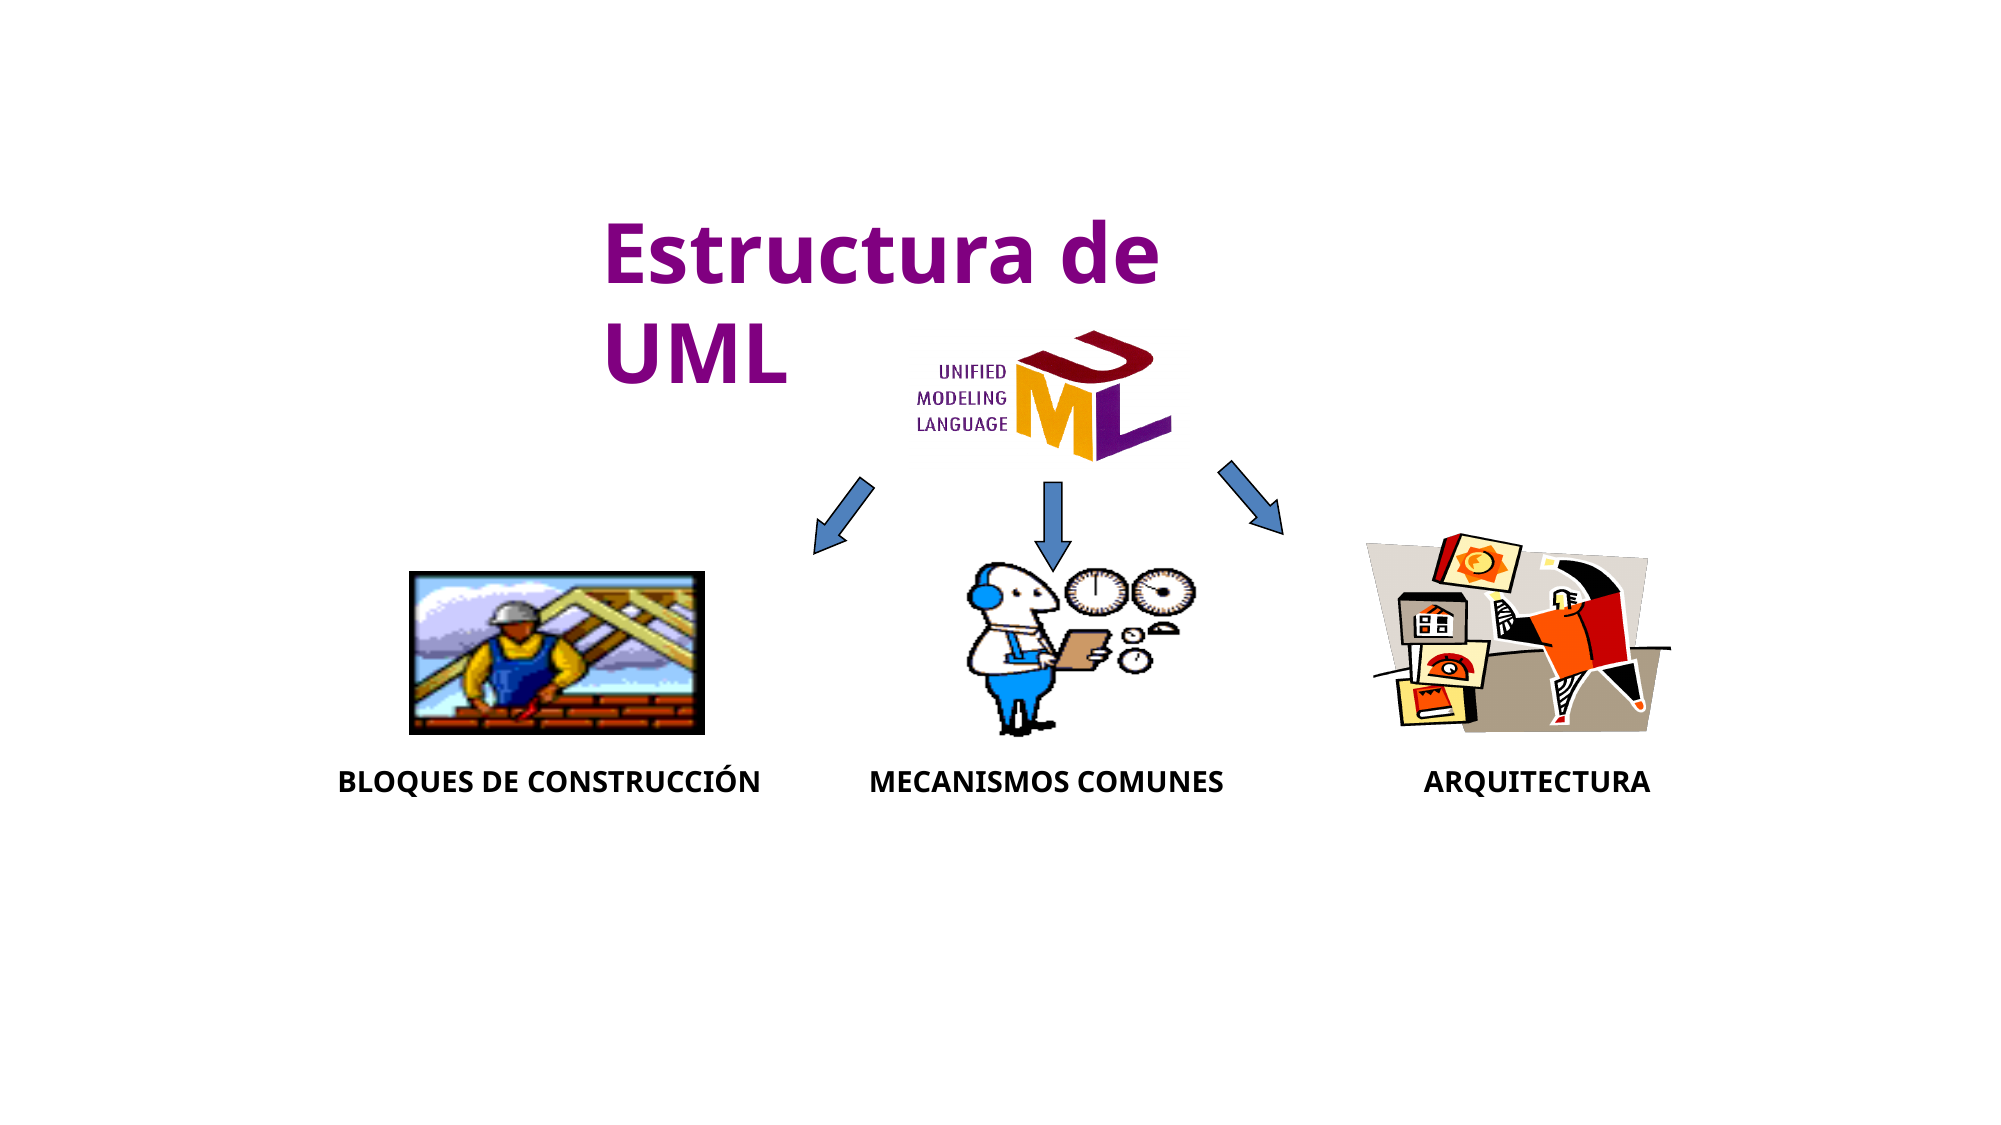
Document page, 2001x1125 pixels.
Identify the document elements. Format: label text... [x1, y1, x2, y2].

text_box [1035, 482, 1071, 552]
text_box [314, 571, 797, 807]
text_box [909, 322, 1190, 470]
text_box [814, 477, 875, 554]
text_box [846, 553, 1255, 807]
text_box Estructura de UML [586, 192, 1365, 408]
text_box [1365, 529, 1675, 807]
text_box [1218, 460, 1283, 535]
